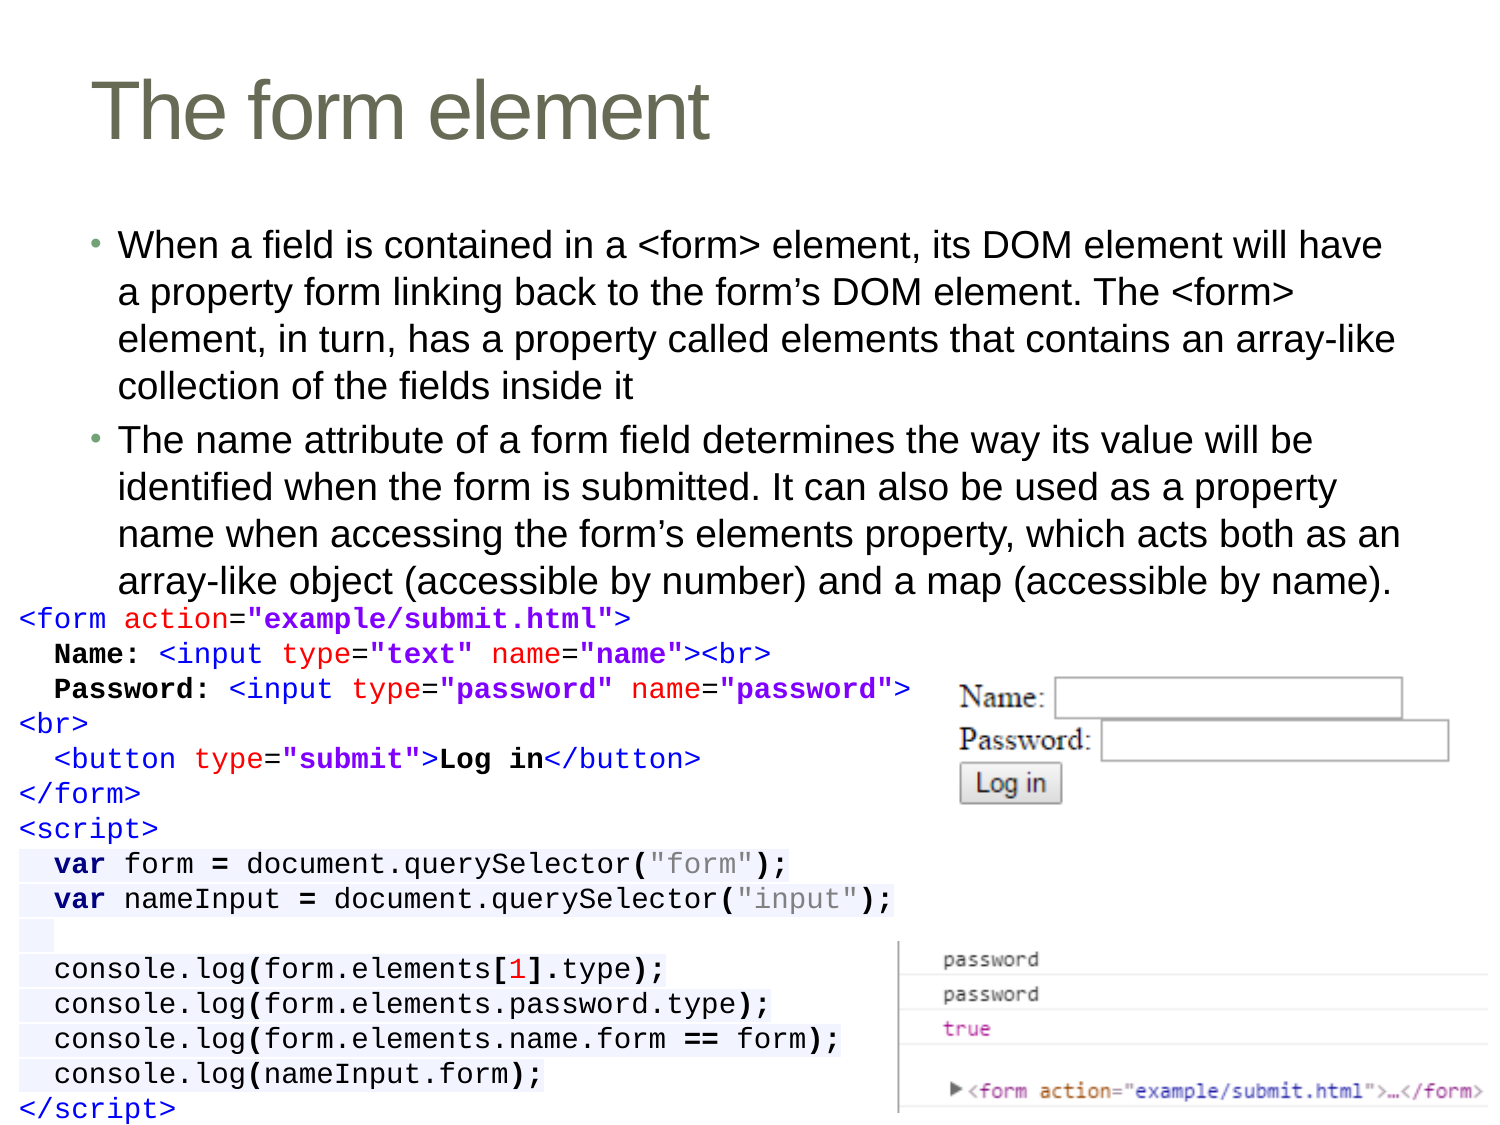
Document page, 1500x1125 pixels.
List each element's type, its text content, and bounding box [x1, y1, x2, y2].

list When a field is contained in a <form> element, its DOM element will have a property form linking back to the form’s DOM element. The <form> element, in turn, has a property called elements that contains an array-like collection of the fields inside it The name attribute of a form field determines the way its value will be identified when the form is submitted. It can also be used as a property name when accessing the form’s elements property, which acts both as an array-like object (accessible by number) and a map (accessible by name). [75, 212, 1425, 638]
title The form element [75, 24, 1425, 188]
picture [887, 941, 1488, 1113]
text_box <form action="example/submit.html"> Name: <input type="text" name="name"><br> Password: <input type="password" name="password"> <br> <button type="submit">Log in</button> </form> <script> var form = document.querySelector("form"); var nameInput = document.querySelector("input"); console.log(form.elements[1].type); console.log(form.elements.password.type); console.log(form.elements.name.form == form); console.log(nameInput.form); </script> [4, 592, 938, 1125]
picture [949, 669, 1458, 813]
